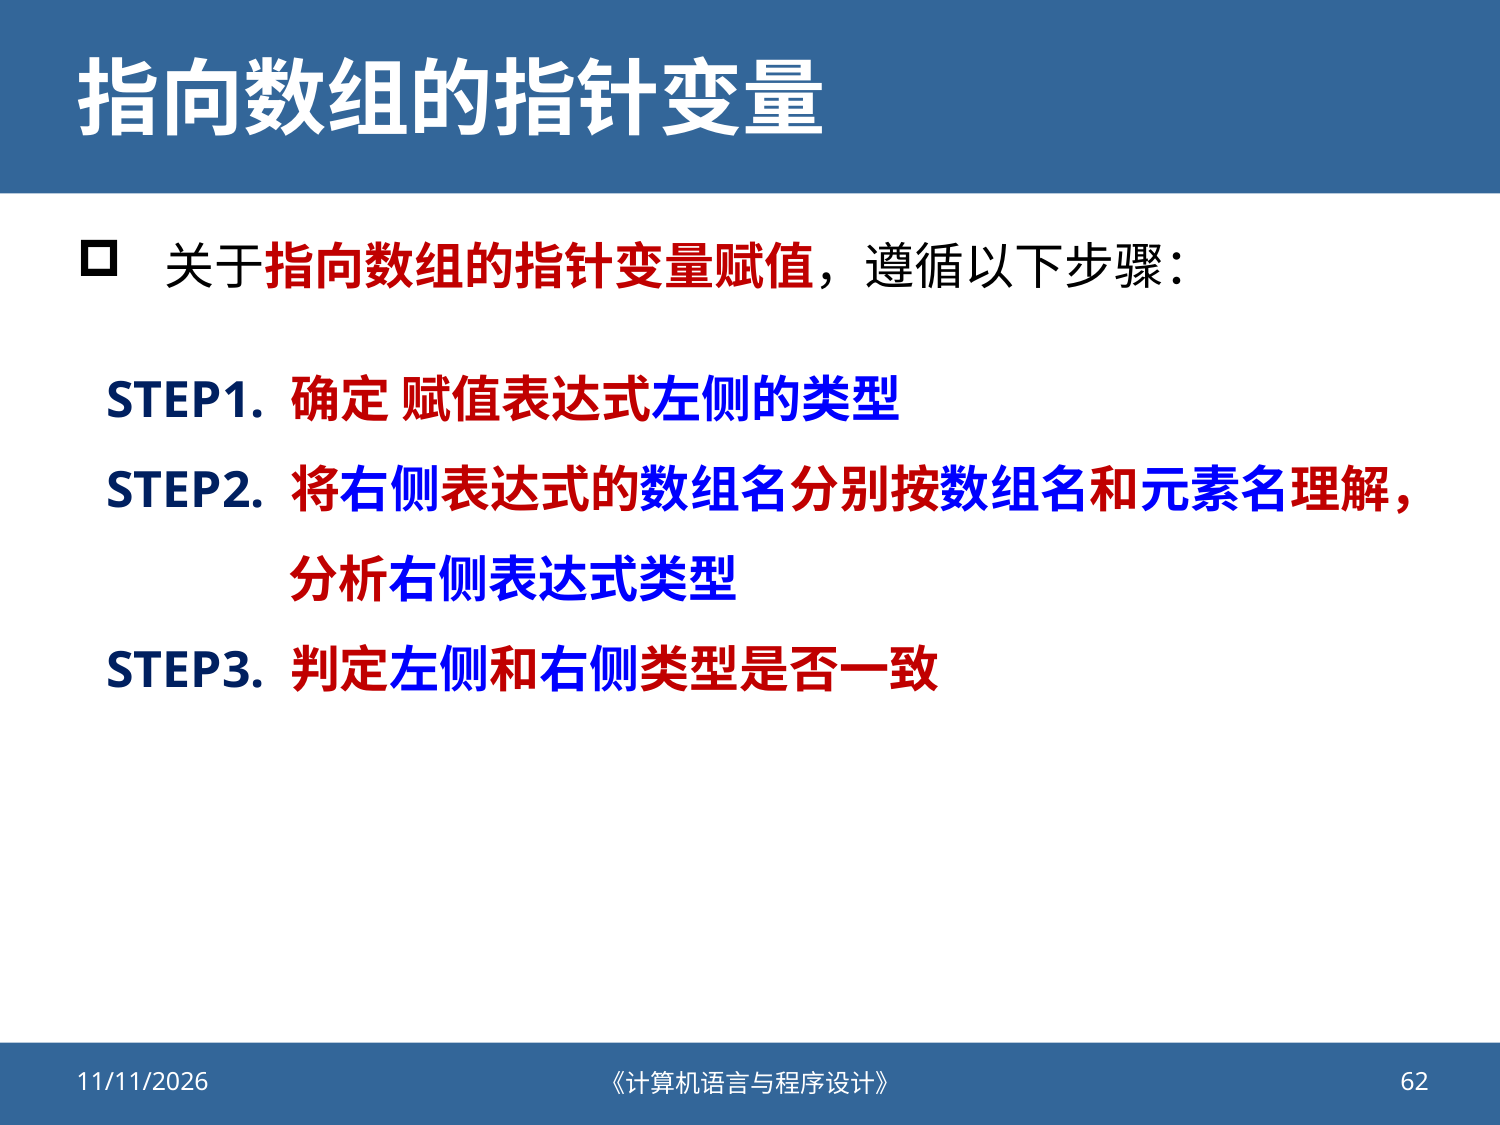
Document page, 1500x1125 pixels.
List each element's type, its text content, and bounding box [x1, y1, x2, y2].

title 指向数组的指针变量 [61, 27, 1441, 177]
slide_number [61, 1052, 422, 1113]
footer 《计算机语言与程序设计》 [480, 1052, 1021, 1113]
slide_number 62 [1084, 1052, 1444, 1113]
text_box STEP1. 确定 赋值表达式左侧的类型 STEP2. 将右侧表达式的数组名分别按数组名和元素名理解，分析右侧表达式类型 STEP3. 判定左侧和右侧类型是否一致 [91, 329, 1411, 705]
list 关于指向数组的指针变量赋值，遵循以下步骤： [61, 221, 1441, 310]
